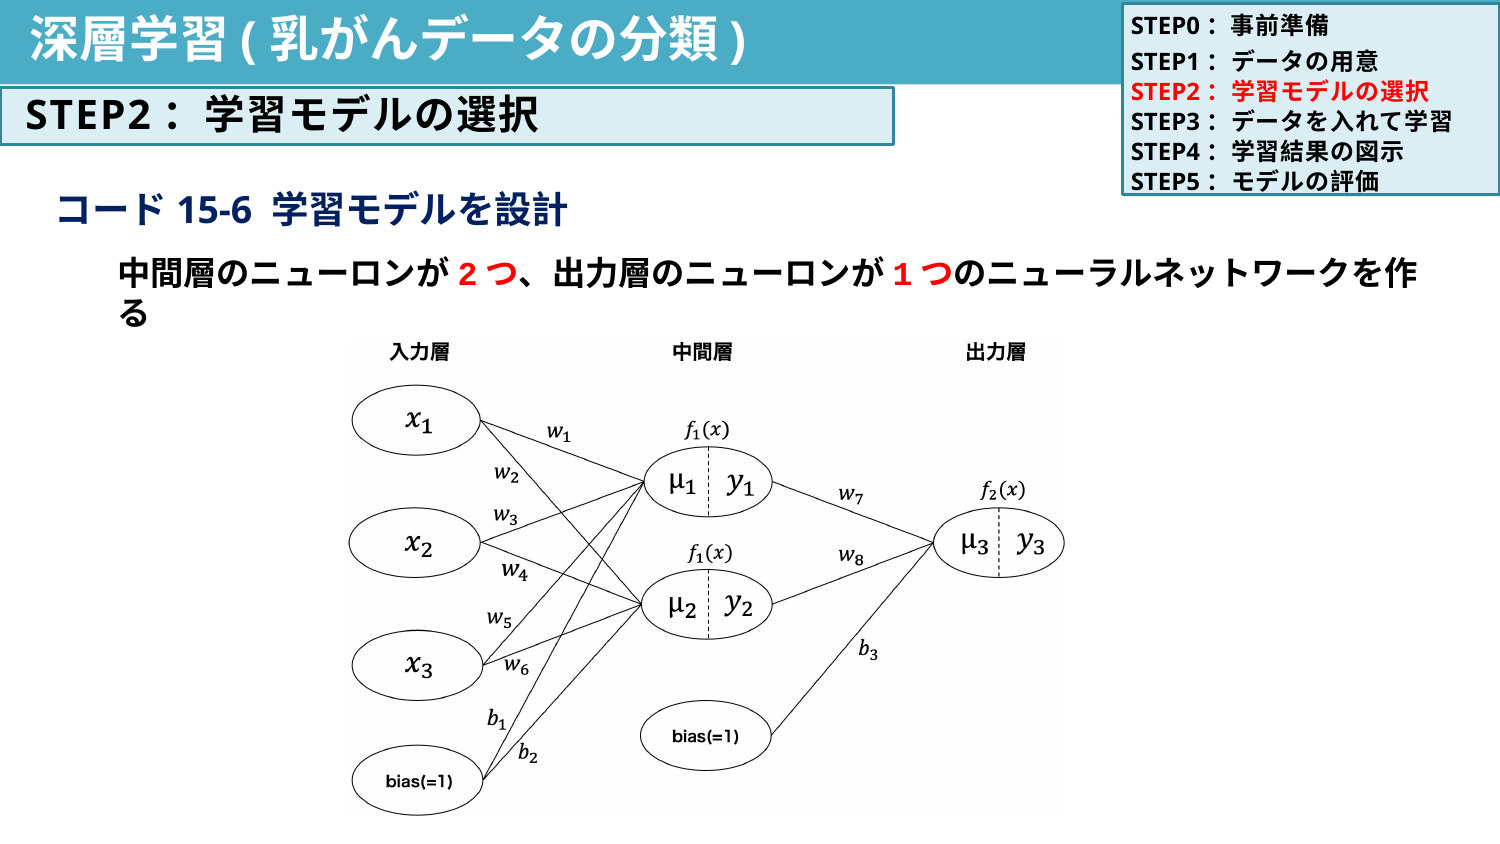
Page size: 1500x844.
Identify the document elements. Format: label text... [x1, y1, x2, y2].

text_box STEP0：事前準備 STEP1：データの用意 STEP2：学習モデルの選択 STEP3：データを入れて学習 STEP4：学習結果の図示 STEP5：モデルの評価 [1122, 3, 1500, 195]
title 深層学習(乳がんデータの分類) [27, 5, 844, 84]
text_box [0, 85, 896, 147]
picture [348, 340, 1065, 816]
text_box コード15-6 学習モデルを設計 中間層のニューロンが2つ、出⼒層のニューロンが1つのニューラルネットワークを作る [52, 160, 1427, 332]
text_box [0, 0, 1500, 85]
